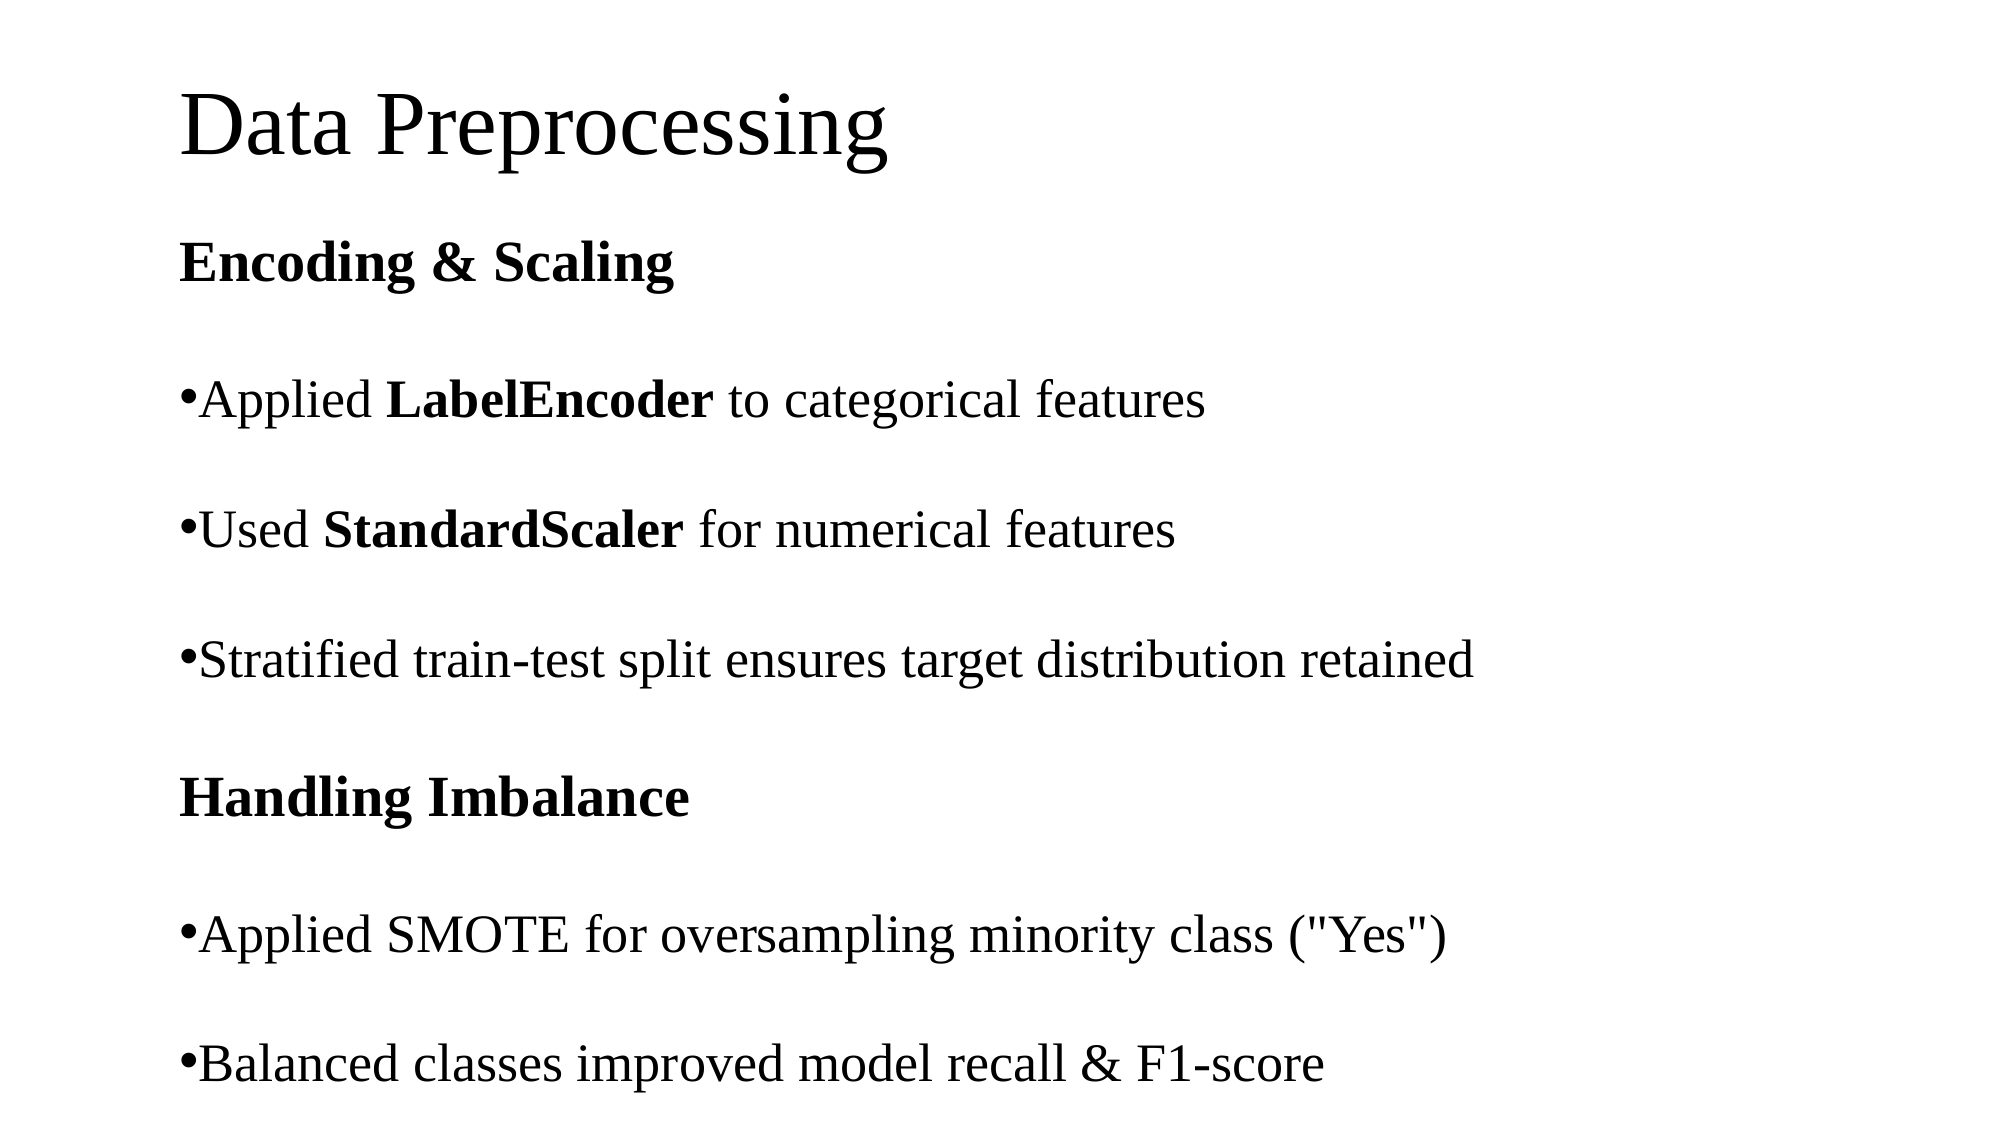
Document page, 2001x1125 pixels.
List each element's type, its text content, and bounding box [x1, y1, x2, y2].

title Data Preprocessing [164, 24, 1890, 225]
list Encoding & Scaling Applied LabelEncoder to categorical features Used StandardScaler for numerical features Stratified train-test split ensures target distribution retained Handling Imbalance Applied SMOTE for oversampling minority class ("Yes") Balanced classes improved model recall & F1-score [164, 215, 1836, 1101]
